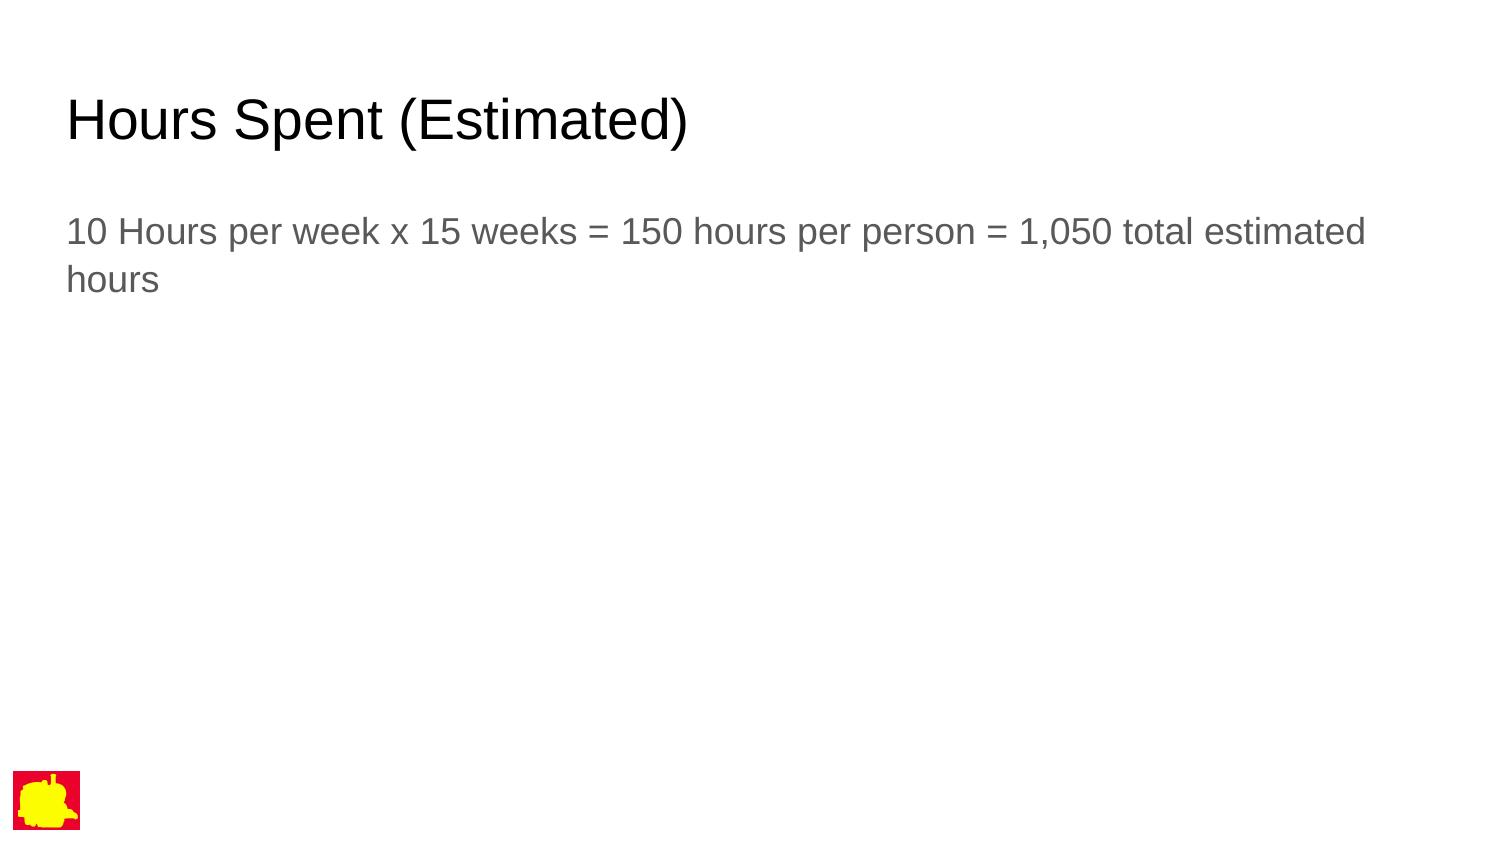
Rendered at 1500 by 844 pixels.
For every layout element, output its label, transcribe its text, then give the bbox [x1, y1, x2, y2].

title Hours Spent (Estimated) [51, 72, 1449, 167]
picture [13, 771, 80, 830]
list 10 Hours per week x 15 weeks = 150 hours per person = 1,050 total estimated hours [51, 189, 1449, 750]
